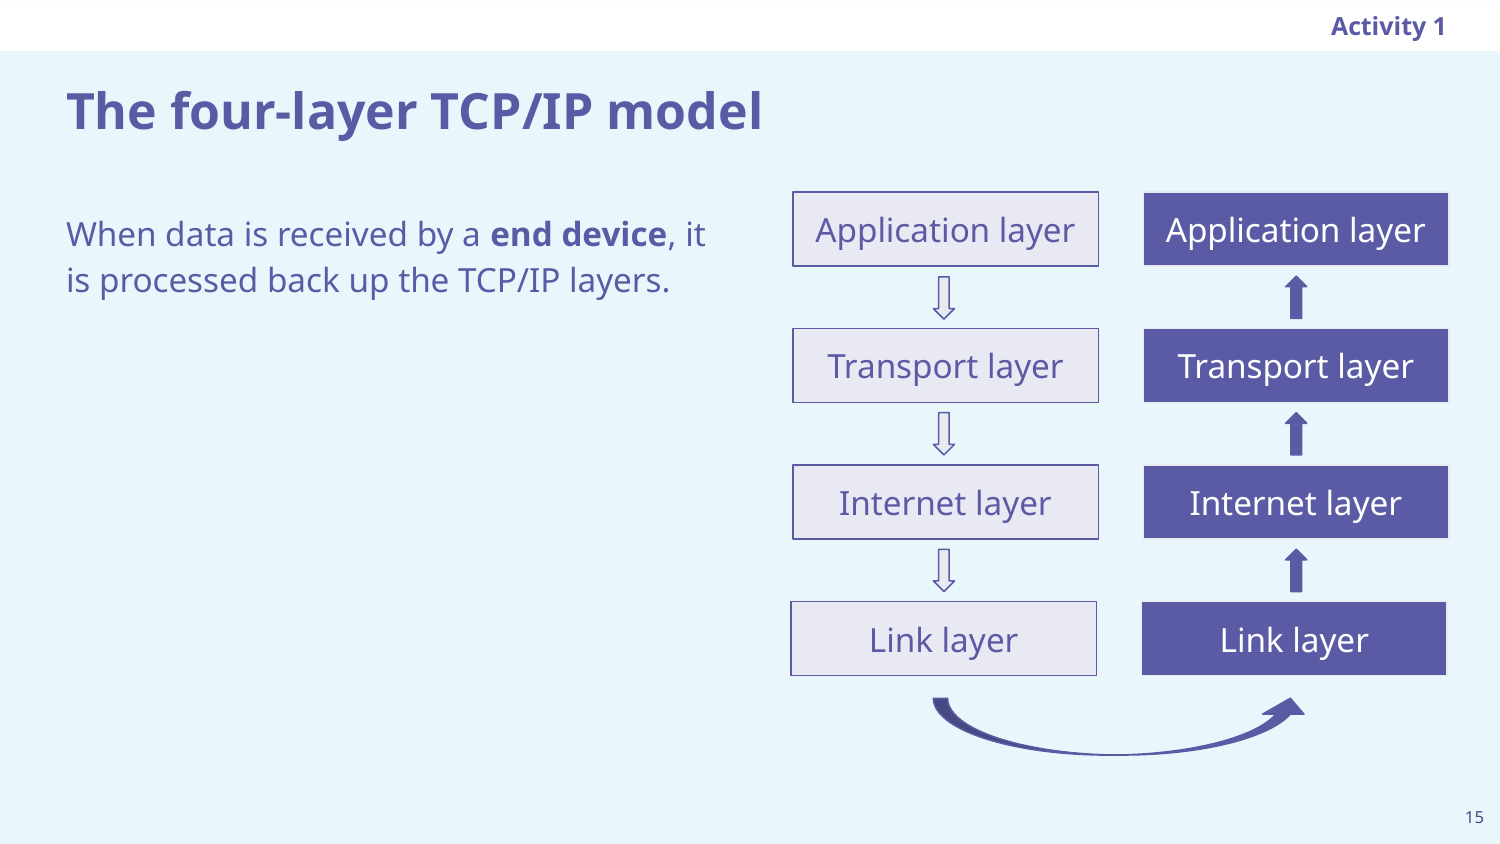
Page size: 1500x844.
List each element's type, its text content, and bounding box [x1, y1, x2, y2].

text_box [933, 698, 1304, 756]
slide_number ‹#› [1448, 792, 1500, 844]
text_box Transport layer [1143, 328, 1449, 403]
text_box [933, 412, 955, 455]
text_box Link layer [791, 601, 1097, 676]
list When data is received by a end device, it is processed back up the TCP/IP layers. [51, 191, 723, 793]
text_box Link layer [1141, 601, 1448, 676]
subtitle Activity 1 [862, 0, 1448, 52]
title The four-layer TCP/IP model [51, 52, 1449, 167]
text_box [933, 276, 955, 320]
text_box Application layer [792, 191, 1099, 266]
text_box Internet layer [792, 465, 1099, 540]
text_box Internet layer [1143, 465, 1449, 540]
text_box Application layer [1143, 191, 1449, 266]
text_box Transport layer [792, 328, 1099, 403]
text_box [1285, 412, 1307, 455]
text_box [1285, 276, 1307, 319]
text_box [933, 549, 955, 592]
text_box Home network 192.168.0.0 [934, 699, 1051, 751]
text_box [1285, 549, 1307, 592]
